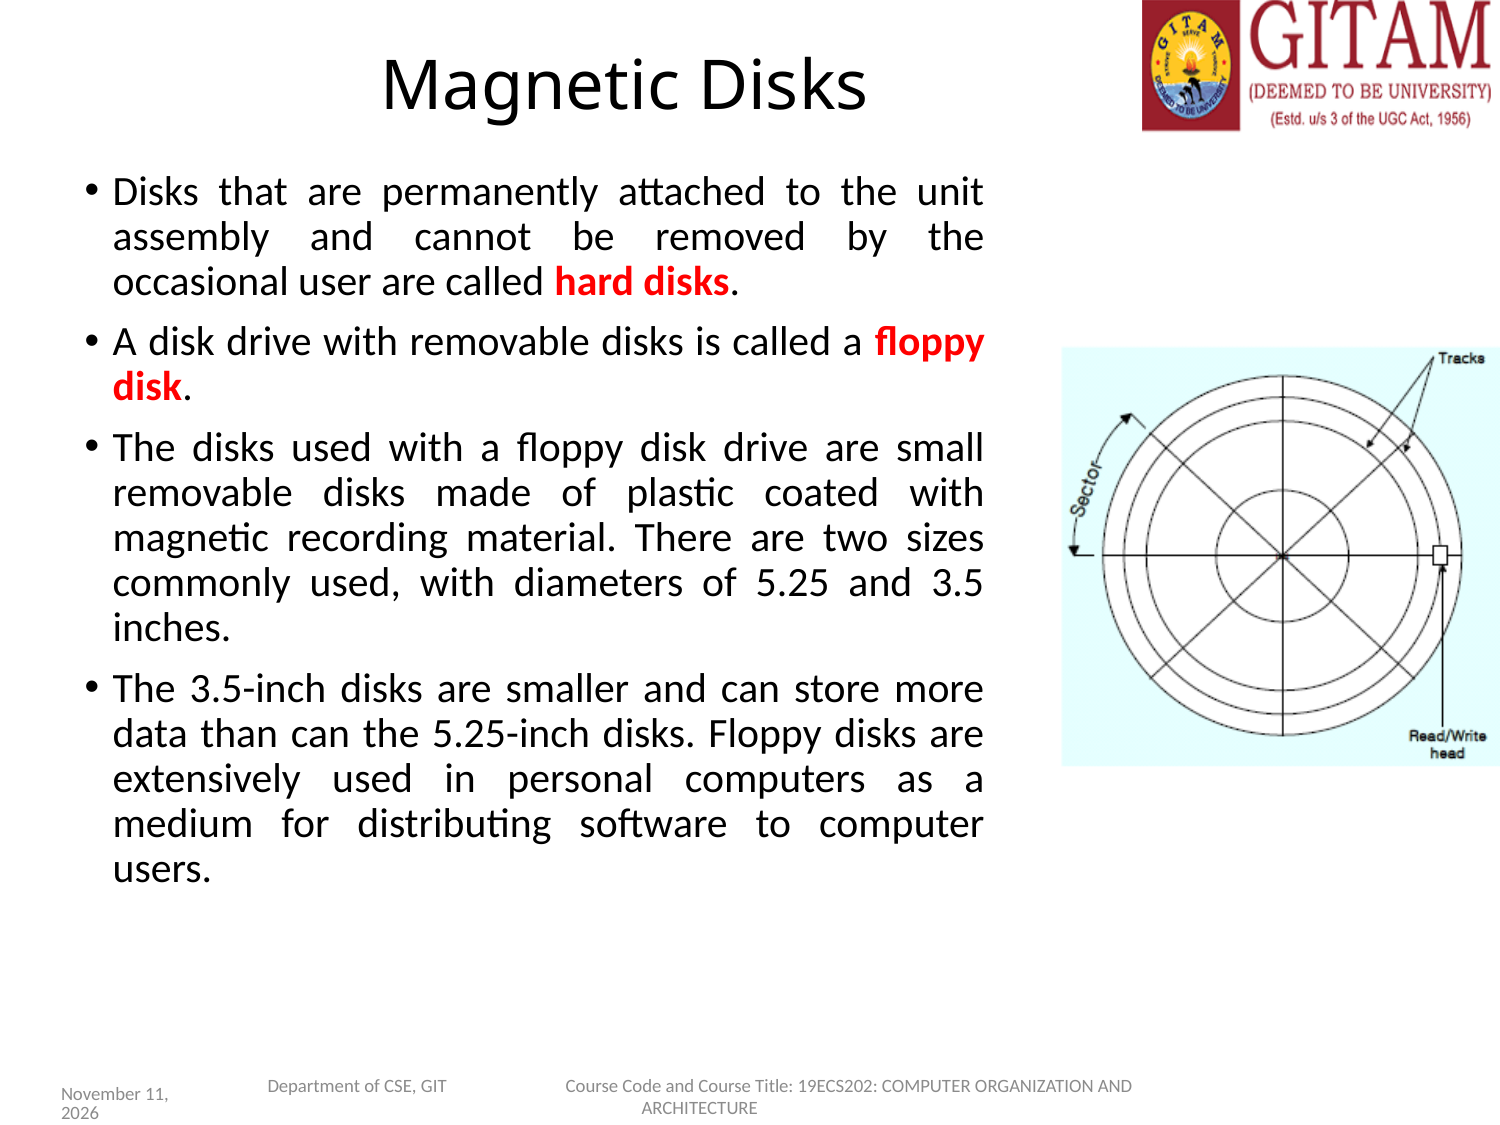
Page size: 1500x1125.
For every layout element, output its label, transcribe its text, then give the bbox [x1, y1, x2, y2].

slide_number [45, 1063, 194, 1123]
footer Department of CSE, GIT Course Code and Course Title: 19ECS202: COMPUTER ORGANIZATION AND ARCHITECTURE [238, 1067, 1161, 1125]
picture [1060, 337, 1500, 768]
picture [1142, 0, 1499, 134]
title Magnetic Disks [40, 32, 1209, 142]
list Disks that are permanently attached to the unit assembly and cannot be removed by the occasional user are called hard disks. A disk drive with removable disks is called a floppy disk. The disks used with a floppy disk drive are small removable disks made of plastic coated with magnetic recording material. There are two sizes commonly used, with diameters of 5.25 and 3.5 inches. The 3.5-inch disks are smaller and can store more data than can the 5.25-inch disks. Floppy disks are extensively used in personal computers as a medium for distributing software to computer users. [69, 161, 1000, 1068]
